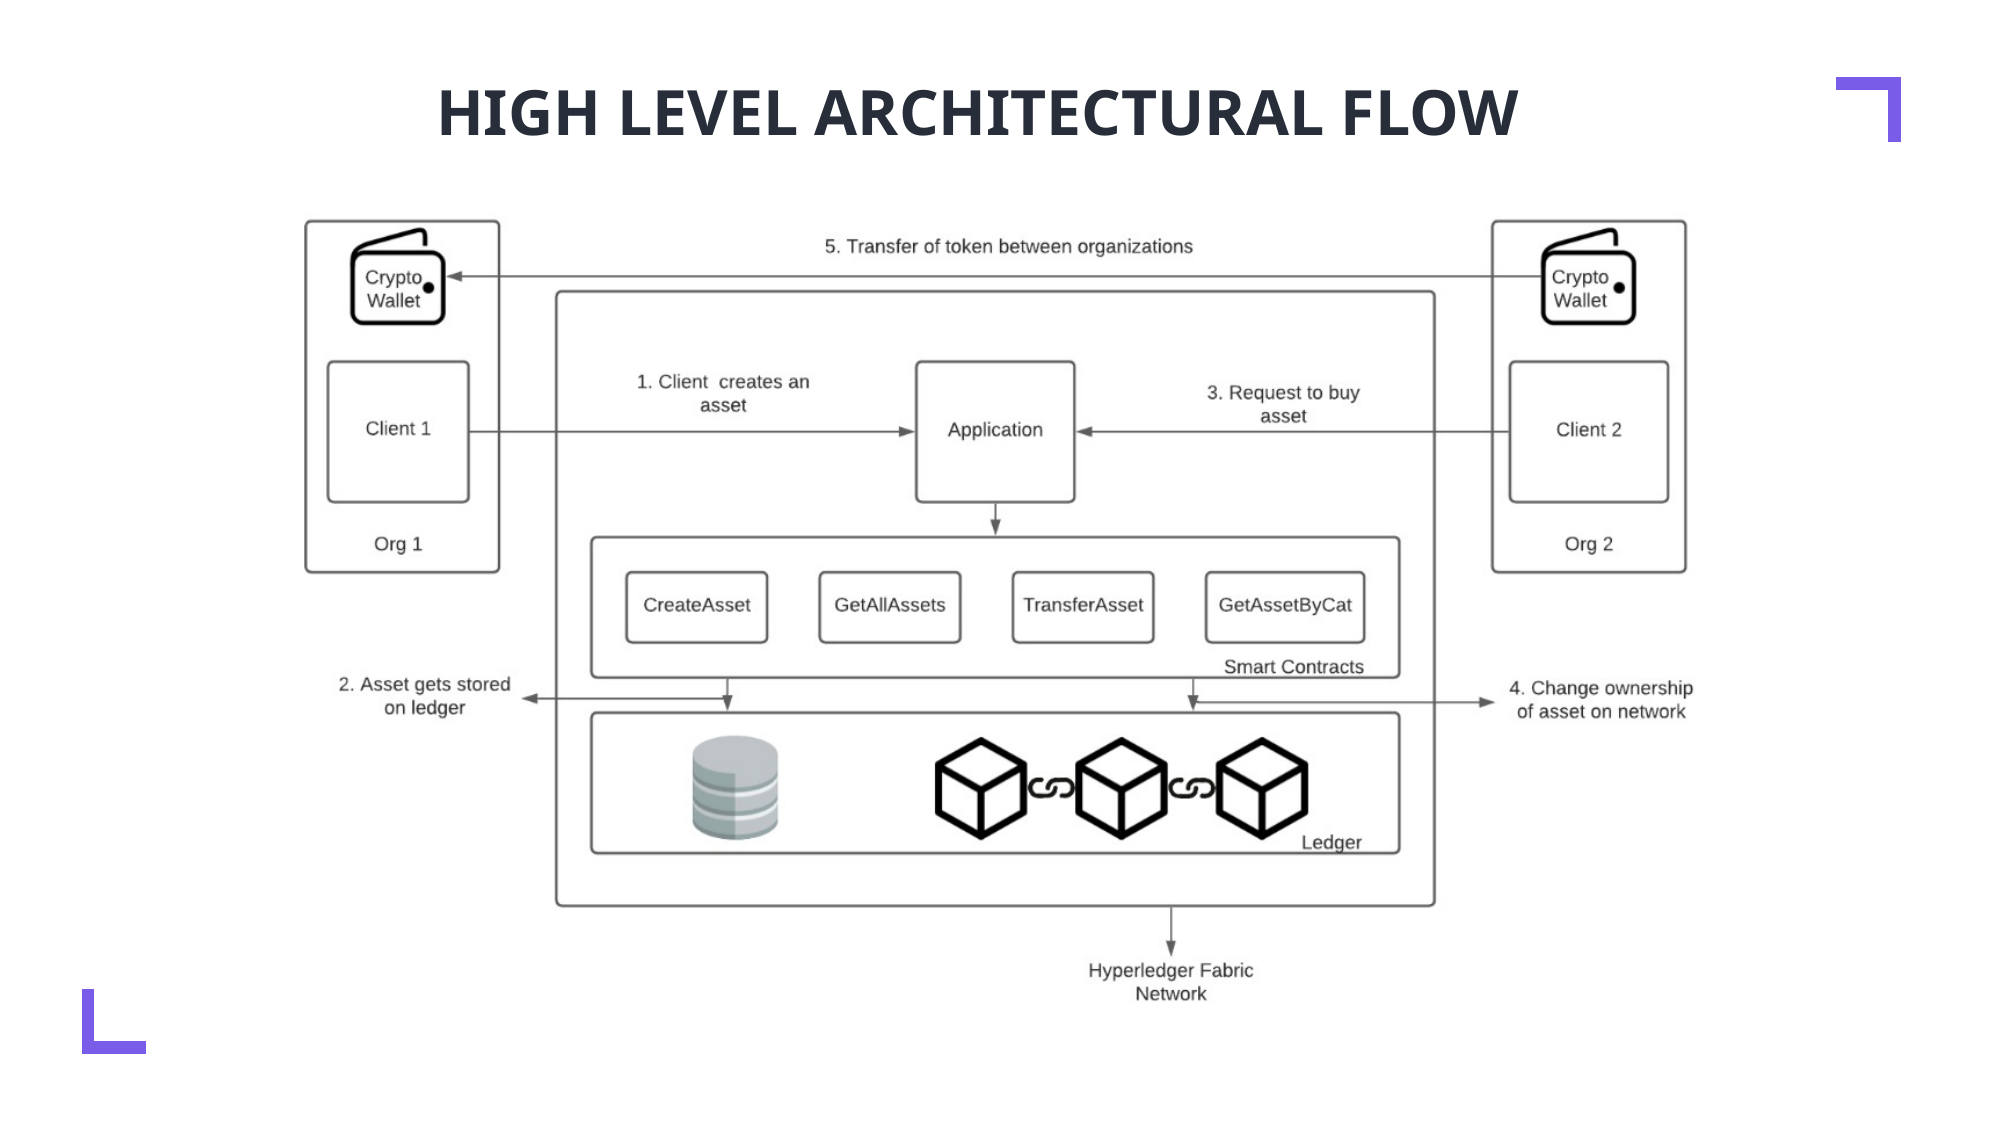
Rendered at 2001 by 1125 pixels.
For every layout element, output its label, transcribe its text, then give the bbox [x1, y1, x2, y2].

text_box [1835, 83, 1895, 143]
picture [258, 186, 1742, 1048]
text_box HIGH LEVEL ARCHITECTURAL FLOW [421, 65, 1579, 156]
text_box [87, 989, 147, 1048]
